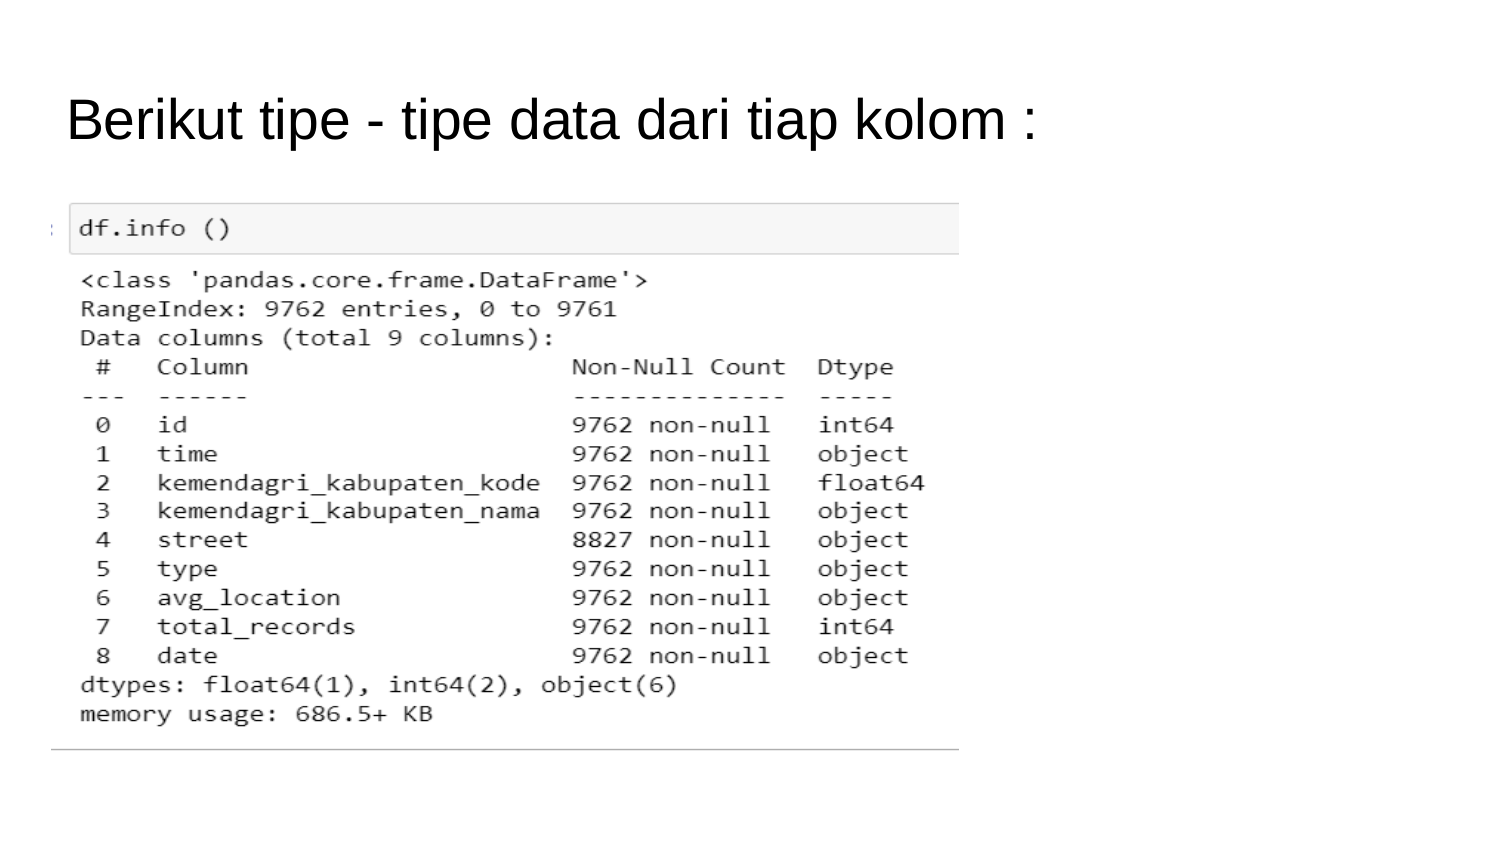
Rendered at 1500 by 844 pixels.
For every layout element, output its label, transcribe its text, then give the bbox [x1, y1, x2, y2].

picture [50, 195, 960, 757]
title Berikut tipe - tipe data dari tiap kolom : [51, 72, 1449, 167]
